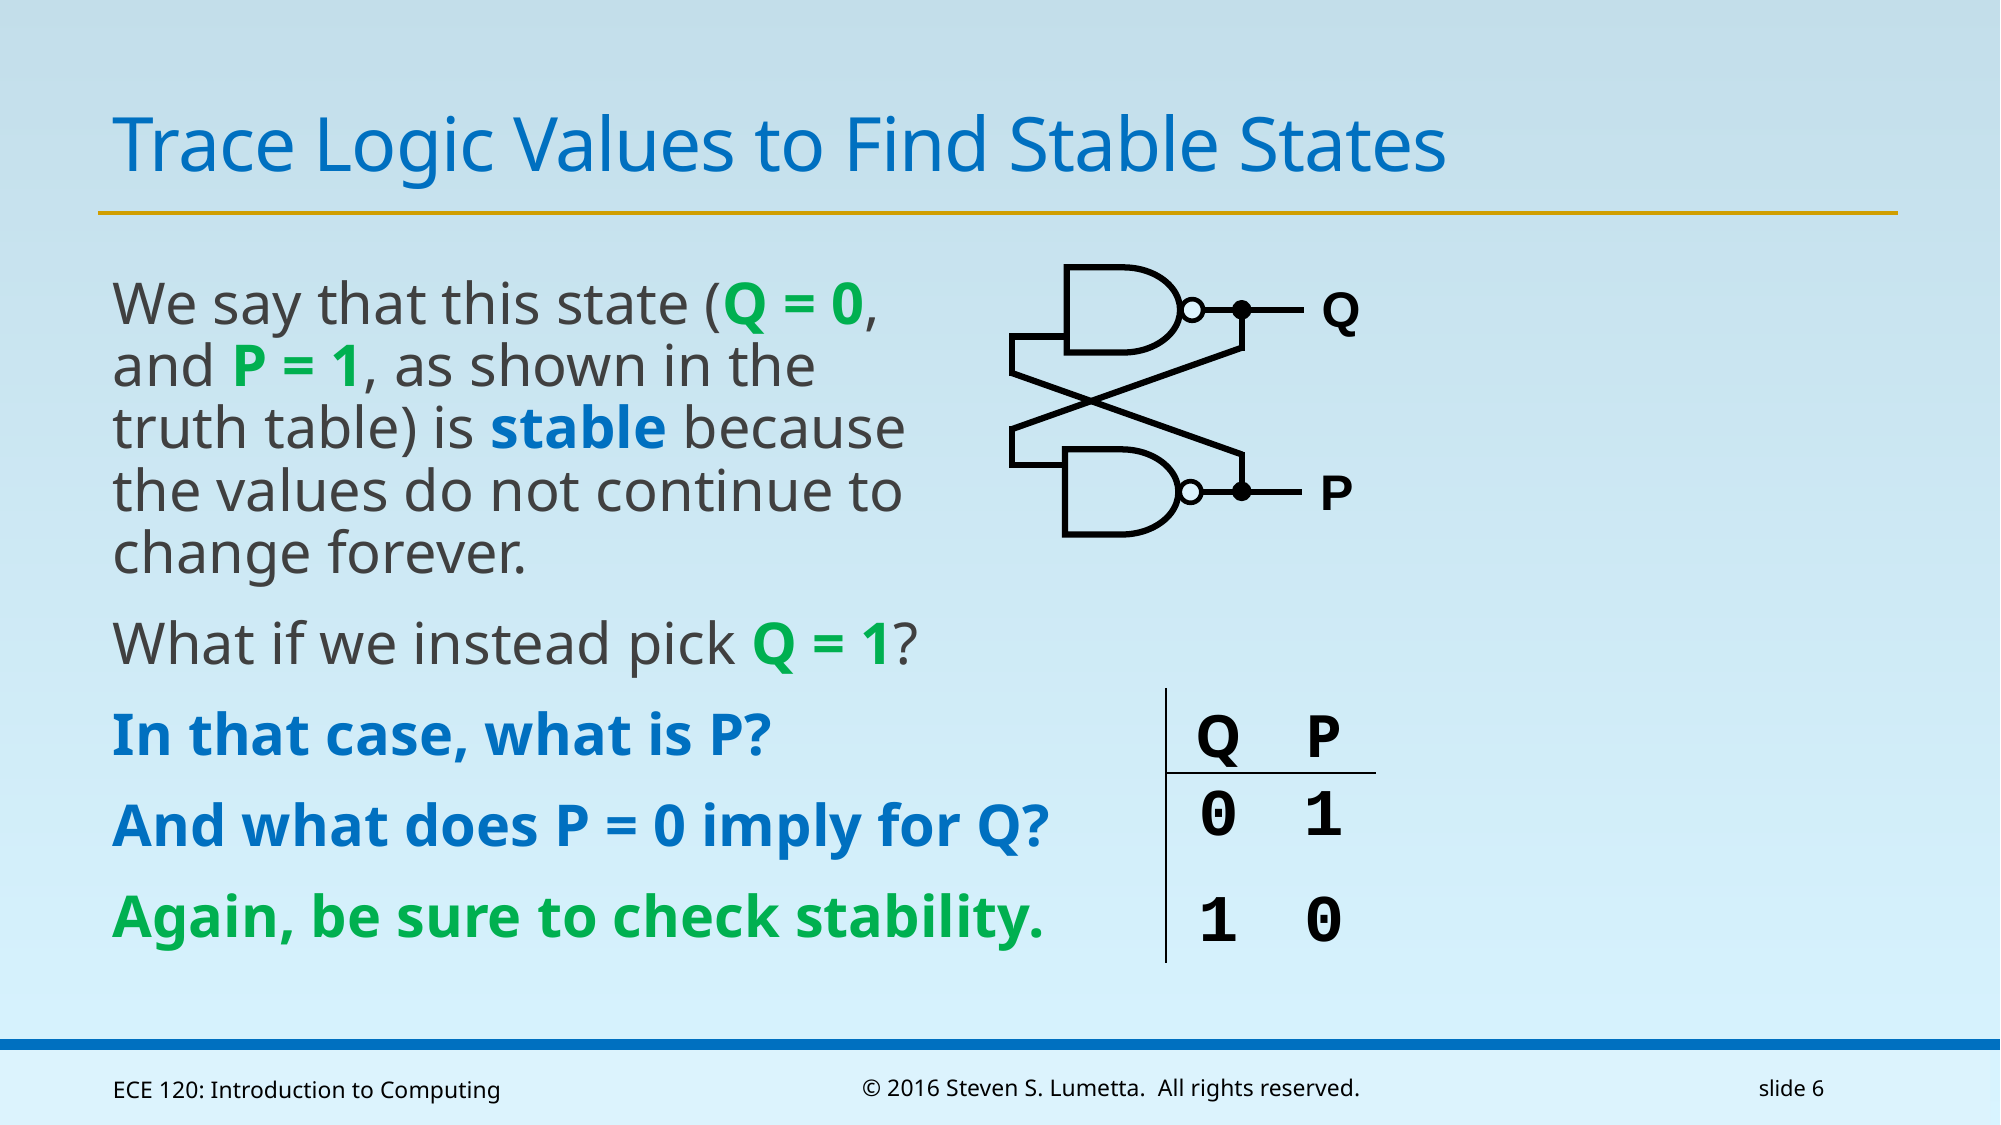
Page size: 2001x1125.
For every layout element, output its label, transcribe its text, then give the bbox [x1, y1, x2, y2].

table_cell [1271, 868, 1376, 963]
text_box 1 [1183, 867, 1254, 962]
slide_number ECE 120: Introduction to Computing [97, 1059, 586, 1120]
text_box 0 [1289, 867, 1360, 962]
table_header Q [1167, 688, 1271, 772]
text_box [1009, 266, 1377, 535]
table_cell 1 [1271, 774, 1376, 868]
footer © 2016 Steven S. Lumetta. All rights reserved. [604, 1059, 1376, 1120]
slide_number slide 6 [1624, 1059, 1840, 1120]
list We say that this state (Q = 0, and P = 1, as shown in the truth table) is stable because the values do not continue to change forever. What if we instead pick Q = 1? In that case, what is P? And what does P = 0 imply for Q? Again, be sure to check stability. [97, 267, 1377, 963]
table_cell [1167, 868, 1271, 963]
table_header P [1271, 688, 1376, 772]
title Trace Logic Values to Find Stable States [97, 88, 1900, 194]
table_cell 0 [1167, 774, 1271, 868]
